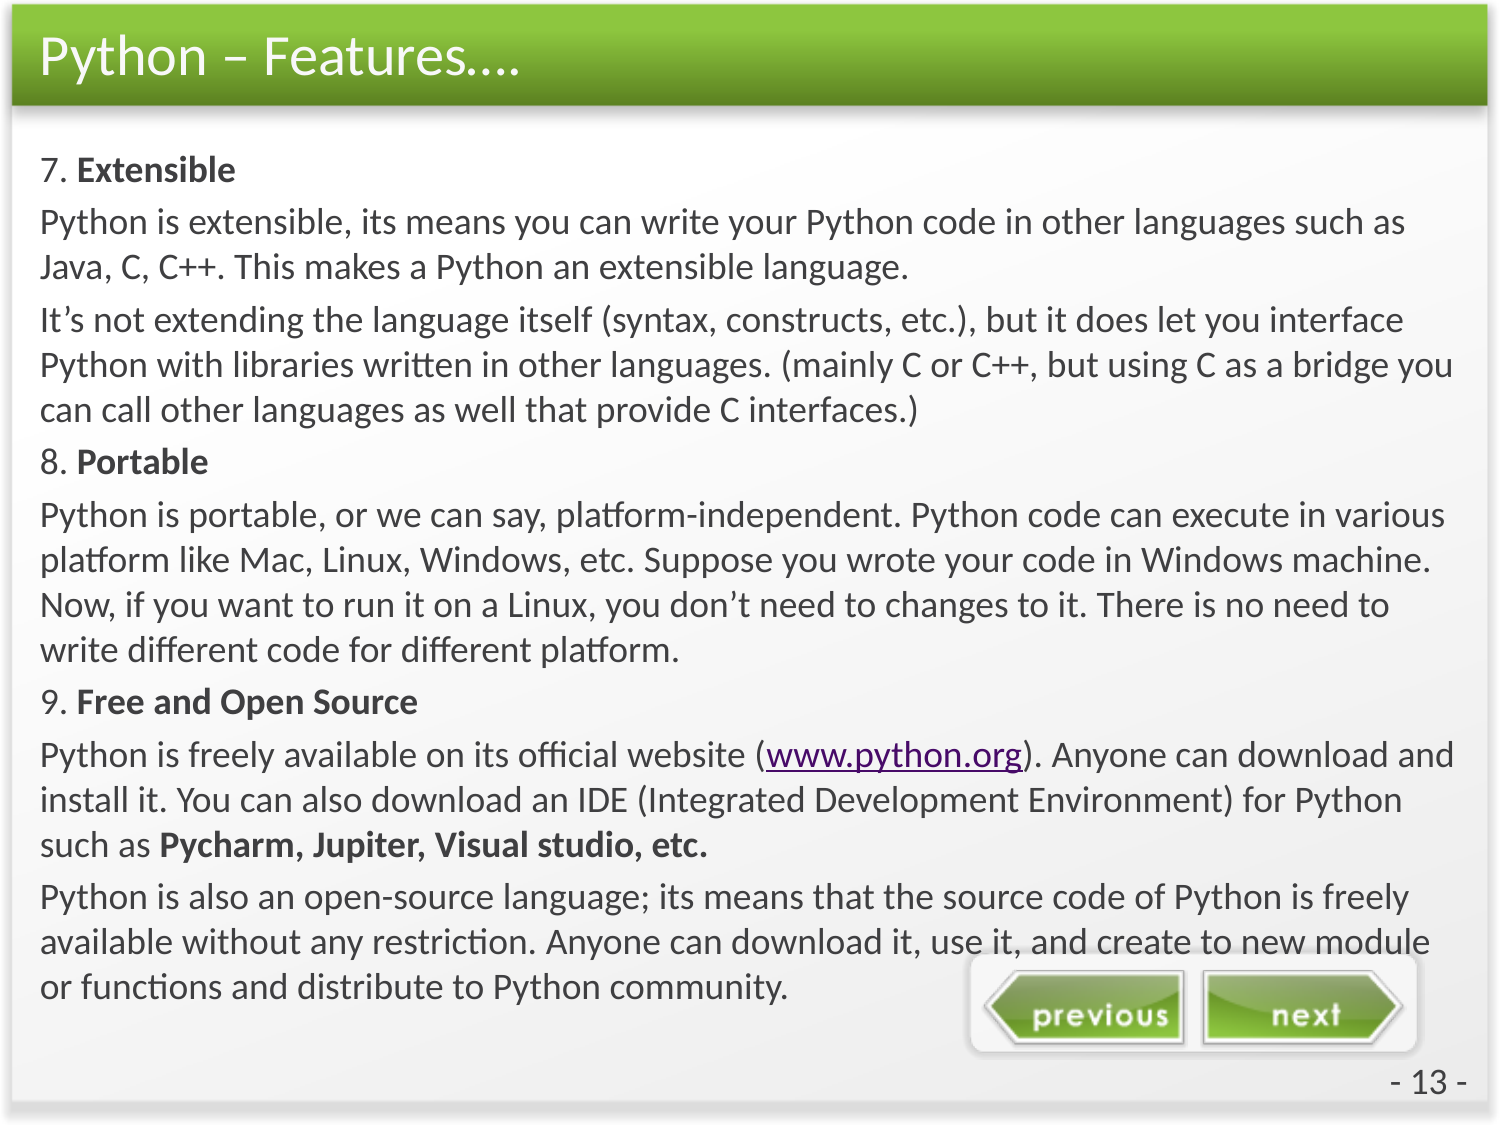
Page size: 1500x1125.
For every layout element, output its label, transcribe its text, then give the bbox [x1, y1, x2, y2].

slide_number - 13 - [1374, 1050, 1488, 1088]
list 7. Extensible Python is extensible, its means you can write your Python code in other languages such as Java, C, C++. This makes a Python an extensible language. It’s not extending the language itself (syntax, constructs, etc.), but it does let you interface Python with libraries written in other languages. (mainly C or C++, but using C as a bridge you can call other languages as well that provide C interfaces.) 8. Portable Python is portable, or we can say, platform-independent. Python code can execute in various platform like Mac, Linux, Windows, etc. Suppose you wrote your code in Windows machine. Now, if you want to run it on a Linux, you don’t need to changes to it. There is no need to write different code for different platform. 9. Free and Open Source Python is freely available on its official website (www.python.org). Anyone can download and install it. You can also download an IDE (Integrated Development Environment) for Python such as Pycharm, Jupiter, Visual studio, etc. Python is also an open-source language; its means that the source code of Python is freely available without any restriction. Anyone can download it, use it, and create to new module or functions and distribute to Python community. [24, 137, 1475, 288]
picture [0, 0, 1500, 1125]
title Python – Features…. [24, 10, 1475, 99]
